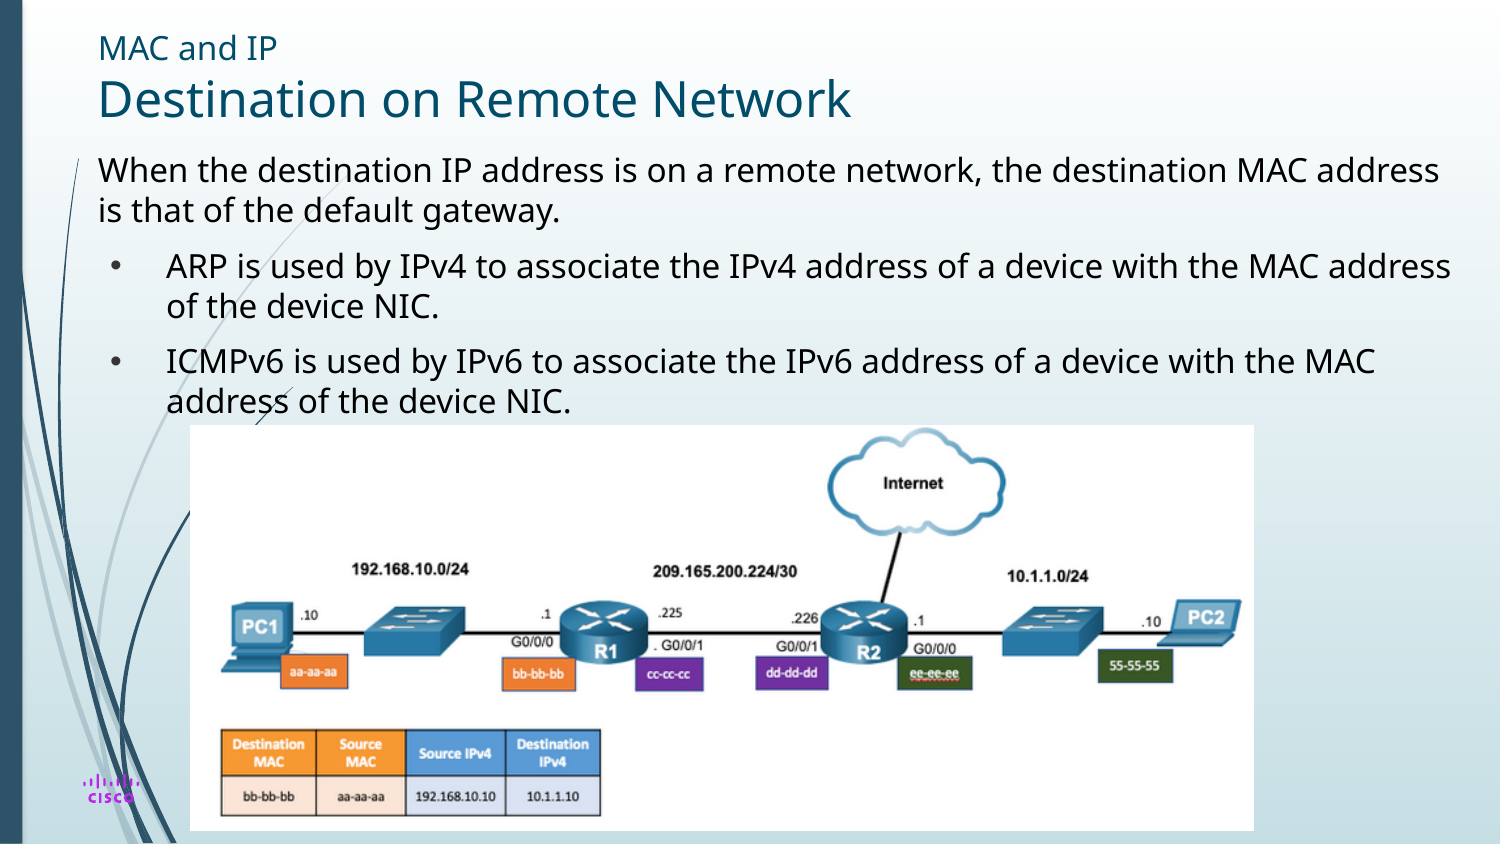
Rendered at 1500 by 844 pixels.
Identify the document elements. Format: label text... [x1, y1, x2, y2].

text_box MAC and IP Destination on Remote Network [83, 20, 1453, 141]
picture [190, 424, 1255, 831]
text_box When the destination IP address is on a remote network, the destination MAC address is that of the default gateway. ARP is used by IPv4 to associate the IPv4 address of a device with the MAC address of the device NIC. ICMPv6 is used by IPv6 to associate the IPv6 address of a device with the MAC address of the device NIC. [83, 142, 1469, 403]
